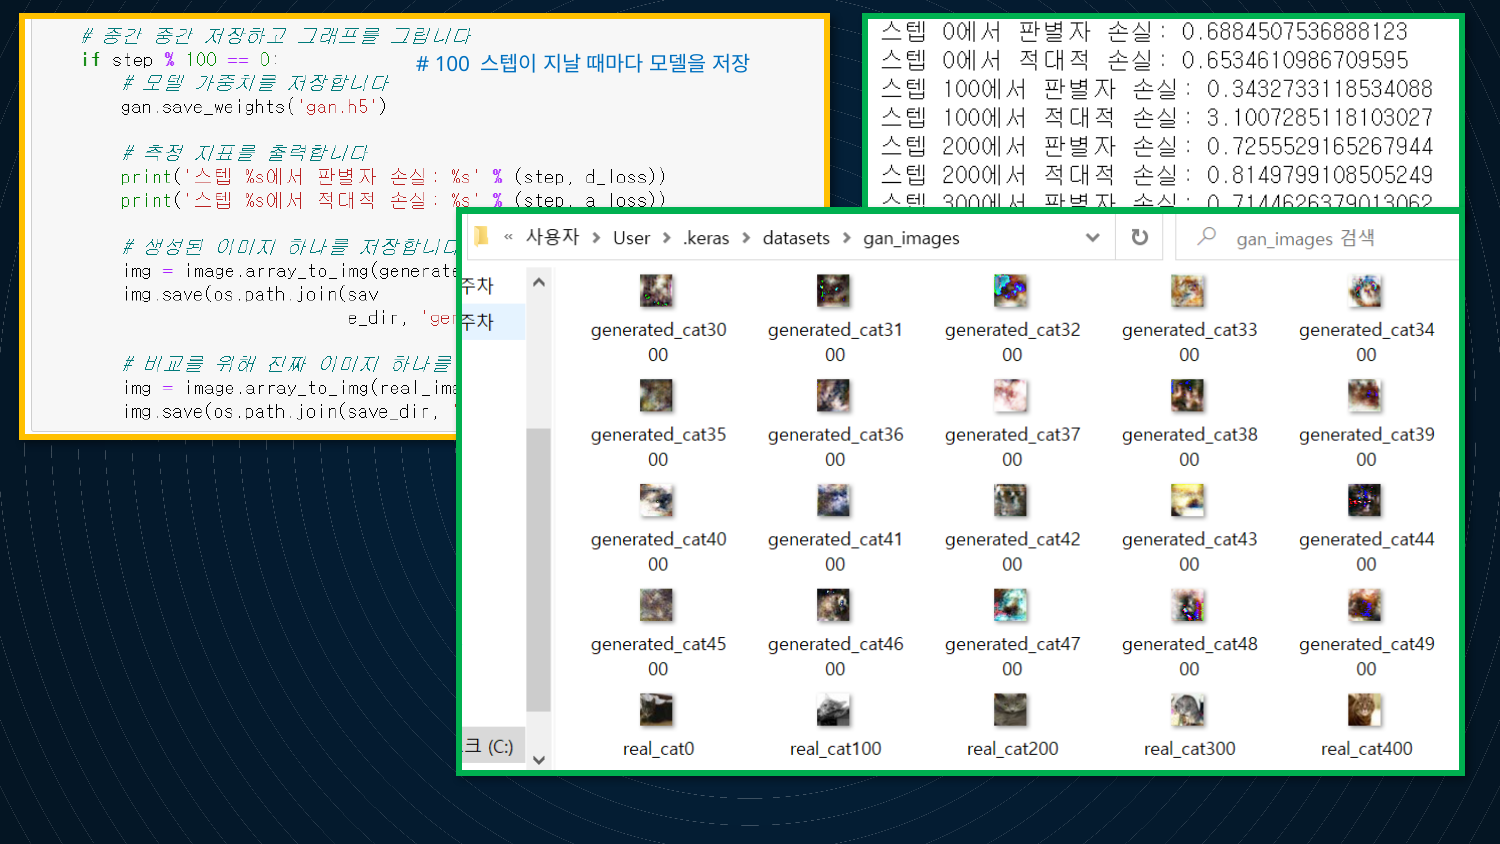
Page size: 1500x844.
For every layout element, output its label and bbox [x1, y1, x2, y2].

picture [24, 18, 1460, 770]
